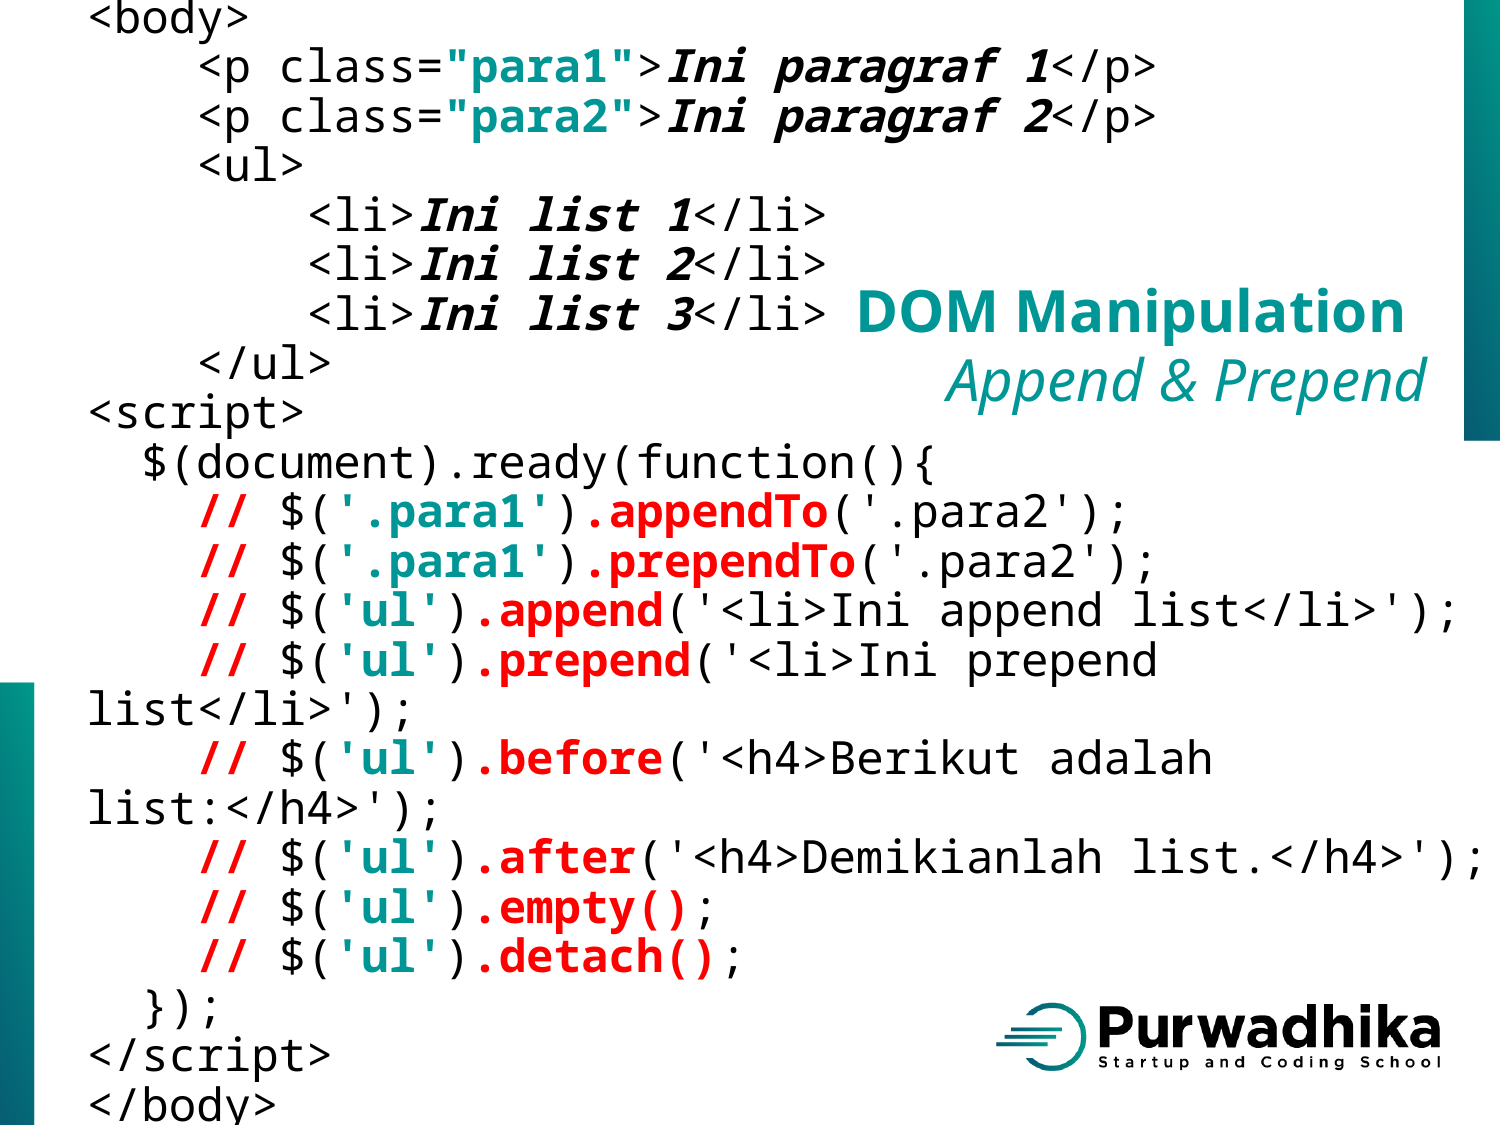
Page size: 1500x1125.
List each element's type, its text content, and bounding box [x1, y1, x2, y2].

text_box DOM Manipulation Append & Prepend [791, 187, 1443, 488]
text_box <body> <p class="para1">Ini paragraf 1</p> <p class="para2">Ini paragraf 2</p> <ul> <li>Ini list 1</li> <li>Ini list 2</li> <li>Ini list 3</li> </ul> <script> $(document).ready(function(){ // $('.para1').appendTo('.para2'); // $('.para1').prependTo('.para2'); // $('ul').append('<li>Ini append list</li>'); // $('ul').prepend('<li>Ini prepend list</li>'); // $('ul').before('<h4>Berikut adalah list:</h4>'); // $('ul').after('<h4>Demikianlah list.</h4>'); // $('ul').empty(); // $('ul').detach(); }); </script> </body> [71, 0, 1500, 1125]
picture [0, 0, 71, 1125]
